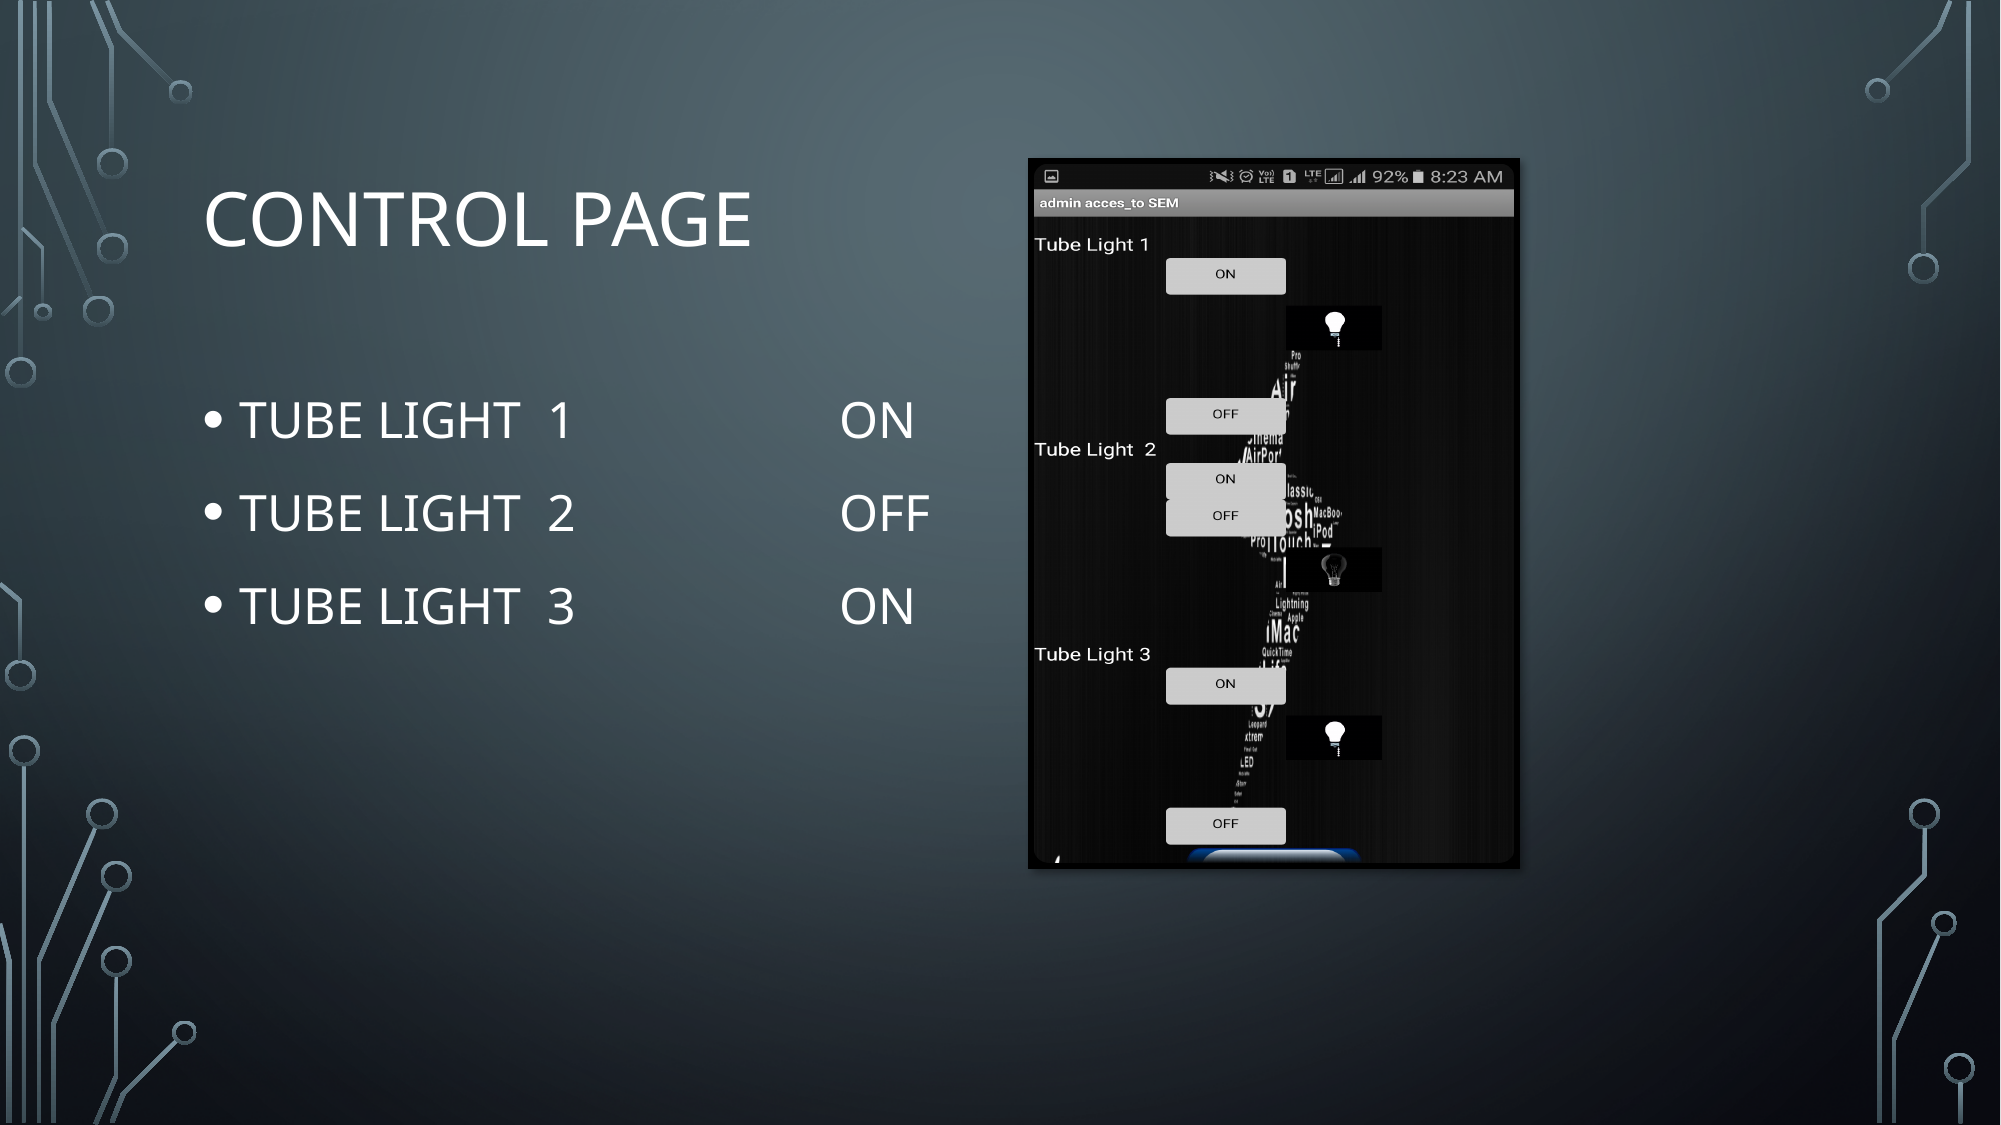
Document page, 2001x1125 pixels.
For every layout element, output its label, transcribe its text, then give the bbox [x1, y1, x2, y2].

title Control page [187, 101, 1813, 344]
picture [1033, 163, 1515, 863]
list TUBE LIGHT 1 ON TUBE LIGHT 2 OFF TUBE LIGHT 3 ON [187, 369, 1813, 950]
